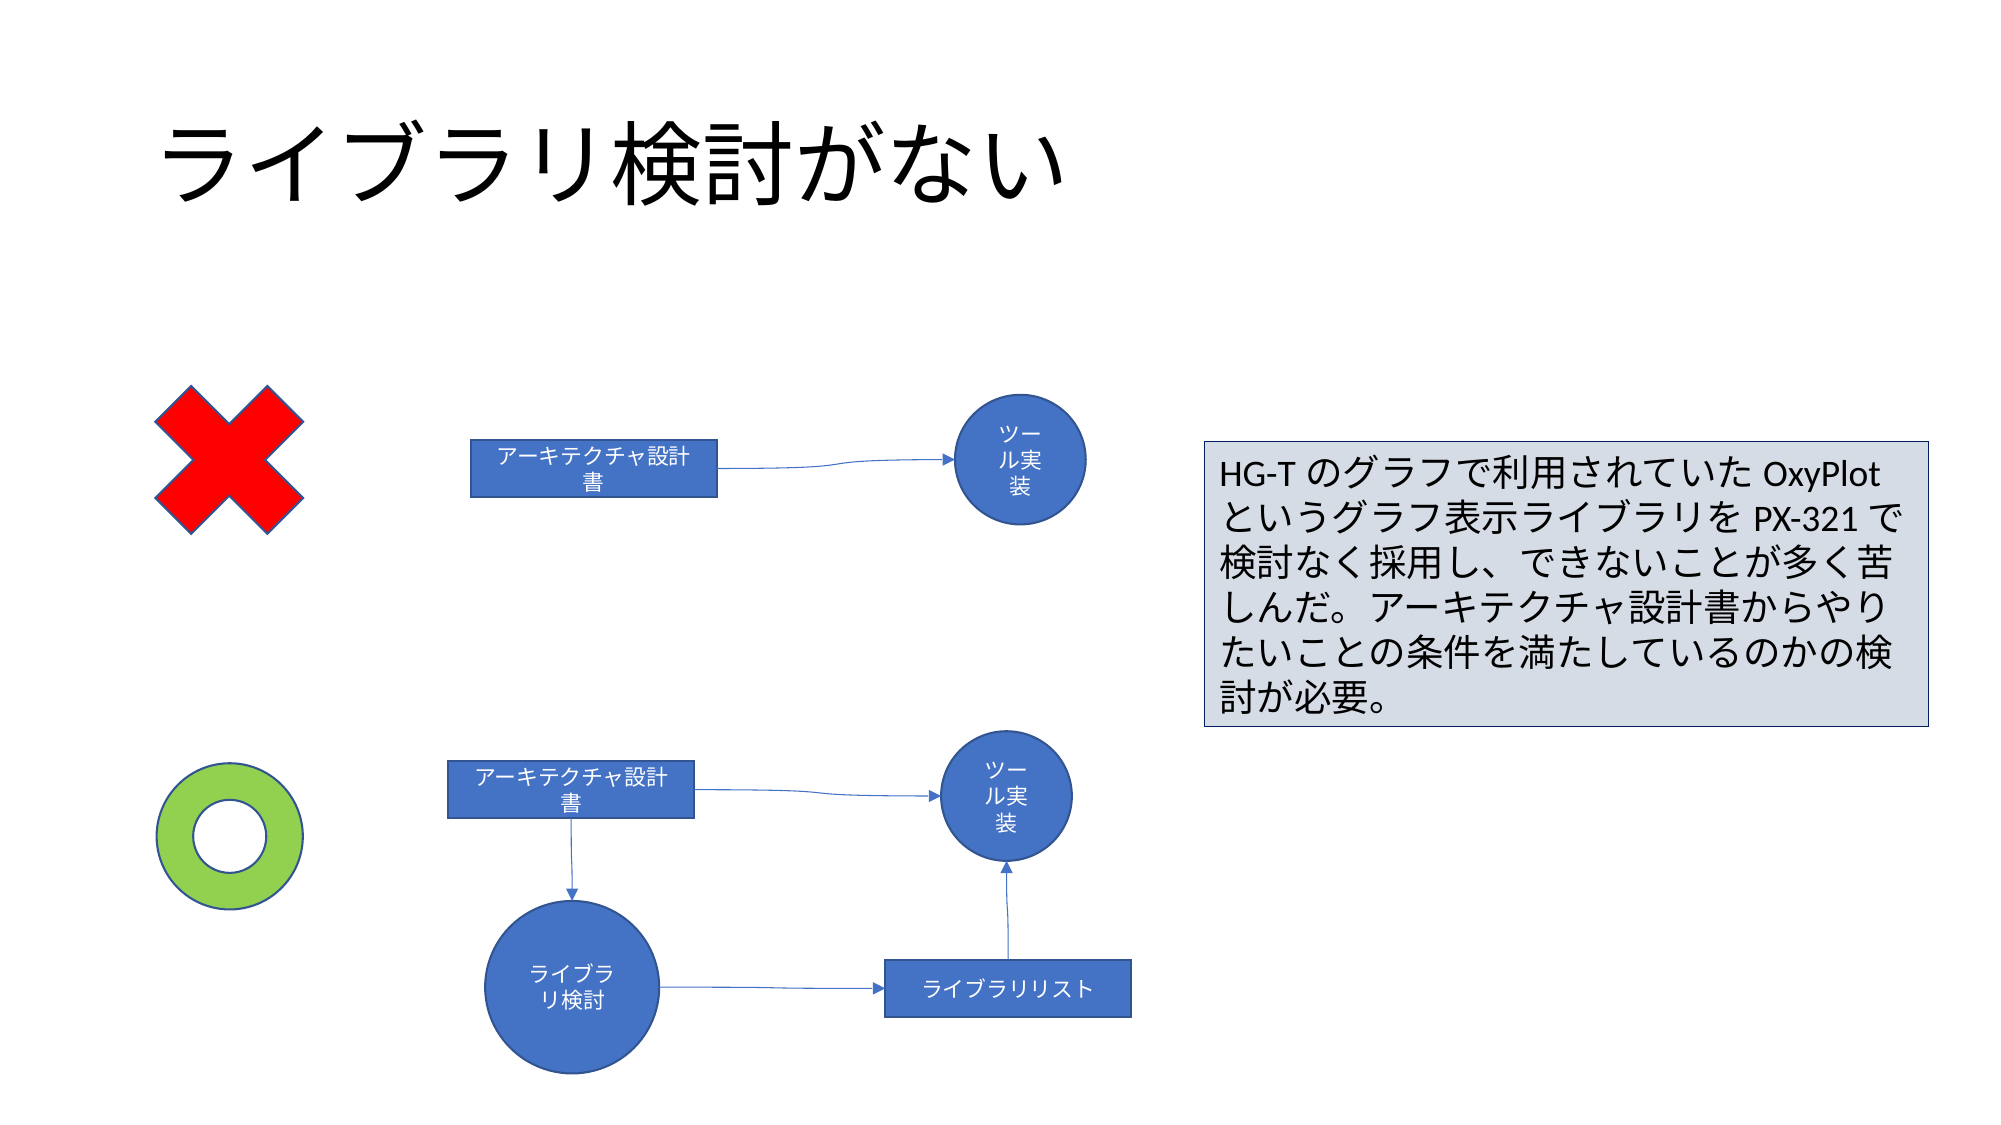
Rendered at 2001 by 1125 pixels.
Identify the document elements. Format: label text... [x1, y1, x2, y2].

text_box [155, 762, 304, 911]
text_box ライブラリ検討 [484, 899, 661, 1075]
text_box HG-Tのグラフで利用されていたOxyPlotというグラフ表示ライブラリをPX-321で検討なく採用し、できないことが多く苦しんだ。アーキテクチャ設計書からやりたいことの条件を満たしているのかの検討が必要。 [1204, 441, 1929, 727]
text_box アーキテクチャ設計書 [470, 439, 718, 498]
text_box [153, 384, 305, 536]
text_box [716, 459, 956, 469]
text_box アーキテクチャ設計書 [447, 760, 695, 819]
text_box ライブラリリスト [884, 959, 1132, 1018]
title ライブラリ検討がない [137, 59, 1863, 278]
text_box ツール実装 [940, 730, 1073, 862]
text_box ツール実装 [953, 393, 1087, 526]
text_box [694, 789, 942, 796]
